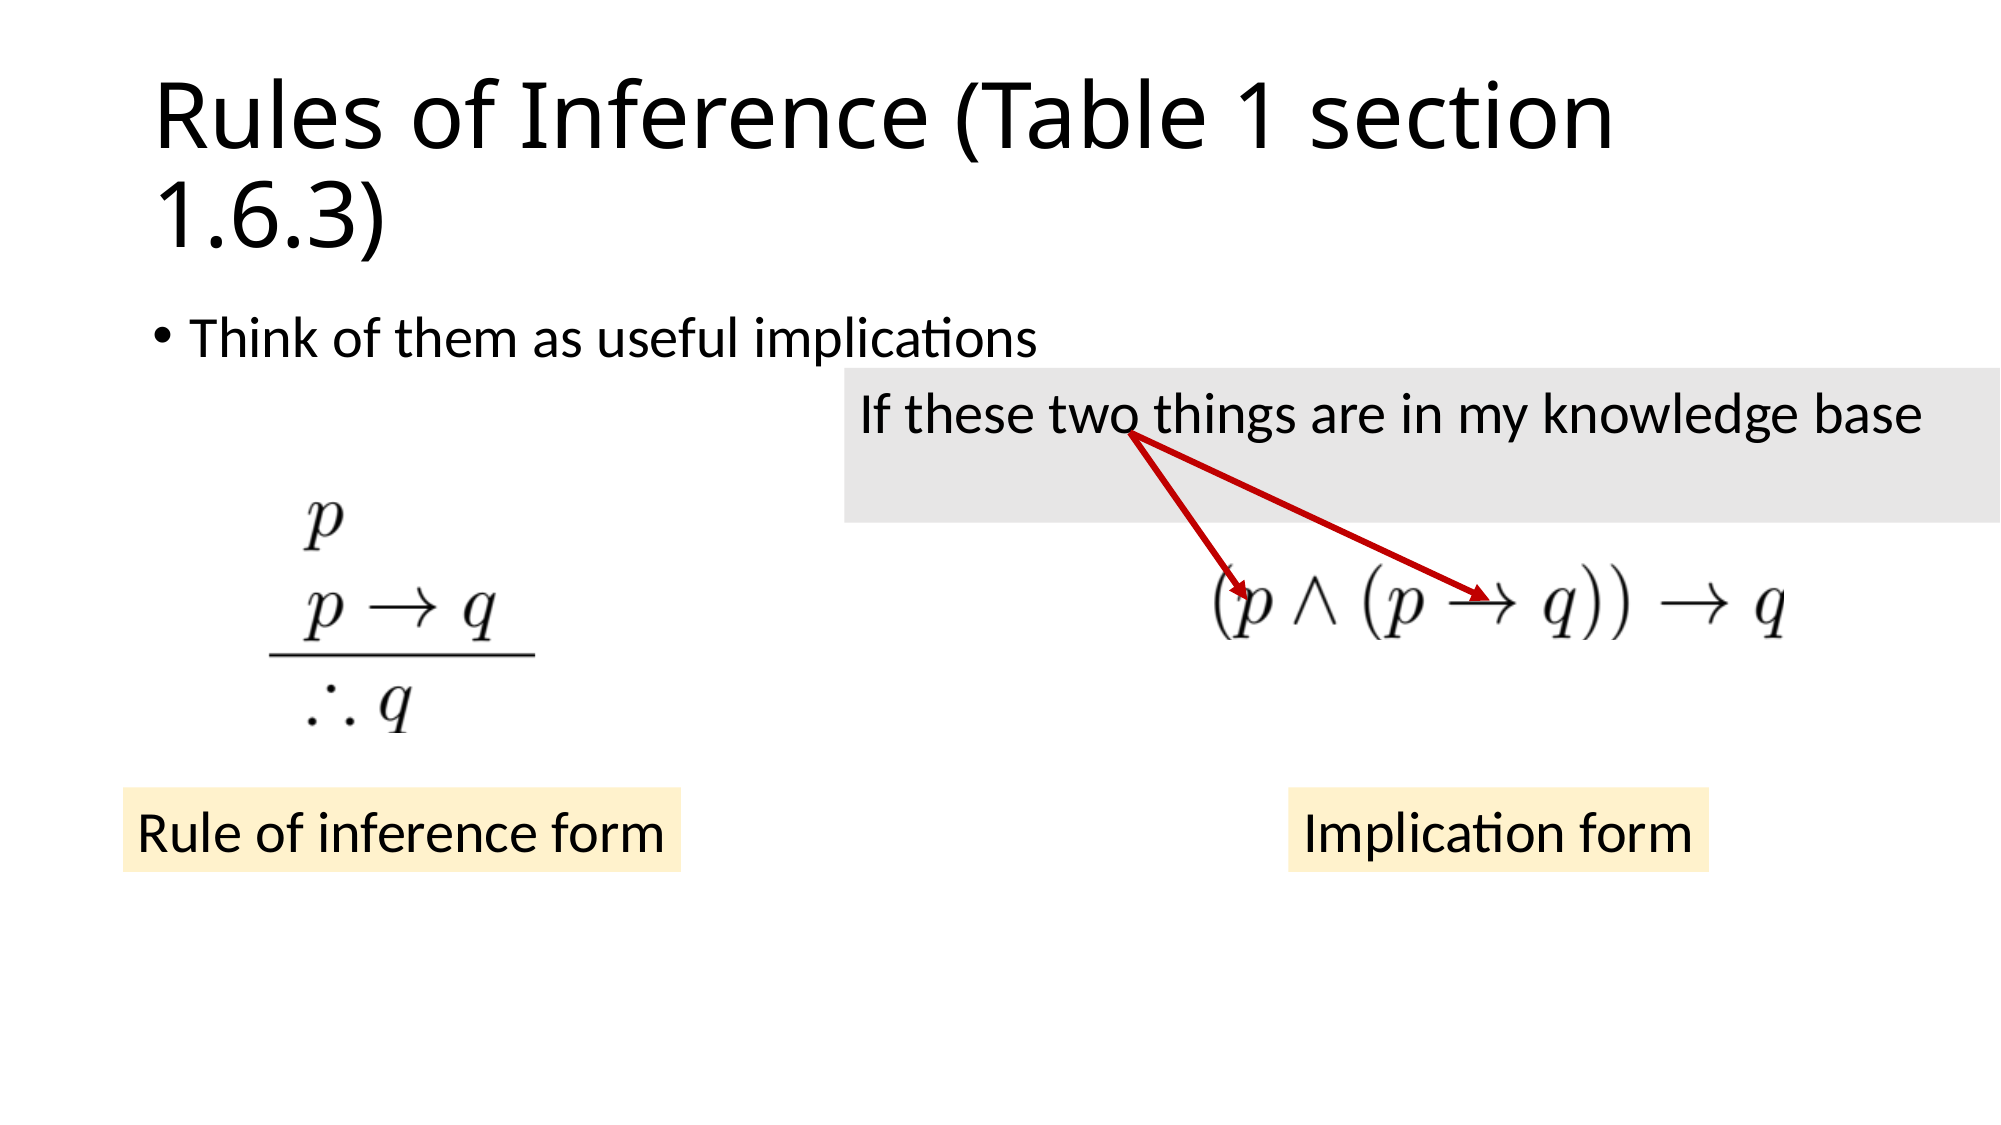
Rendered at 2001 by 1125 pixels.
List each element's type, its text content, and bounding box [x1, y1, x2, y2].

list Think of them as useful implications [137, 299, 1863, 1014]
picture [1213, 562, 1784, 640]
text_box Implication form [1288, 787, 1709, 872]
text_box If these two things are in my knowledge base [844, 367, 2000, 523]
title Rules of Inference (Table 1 section 1.6.3) [137, 59, 1863, 278]
picture [268, 501, 536, 733]
text_box Rule of inference form [123, 787, 681, 872]
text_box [1129, 432, 1490, 601]
